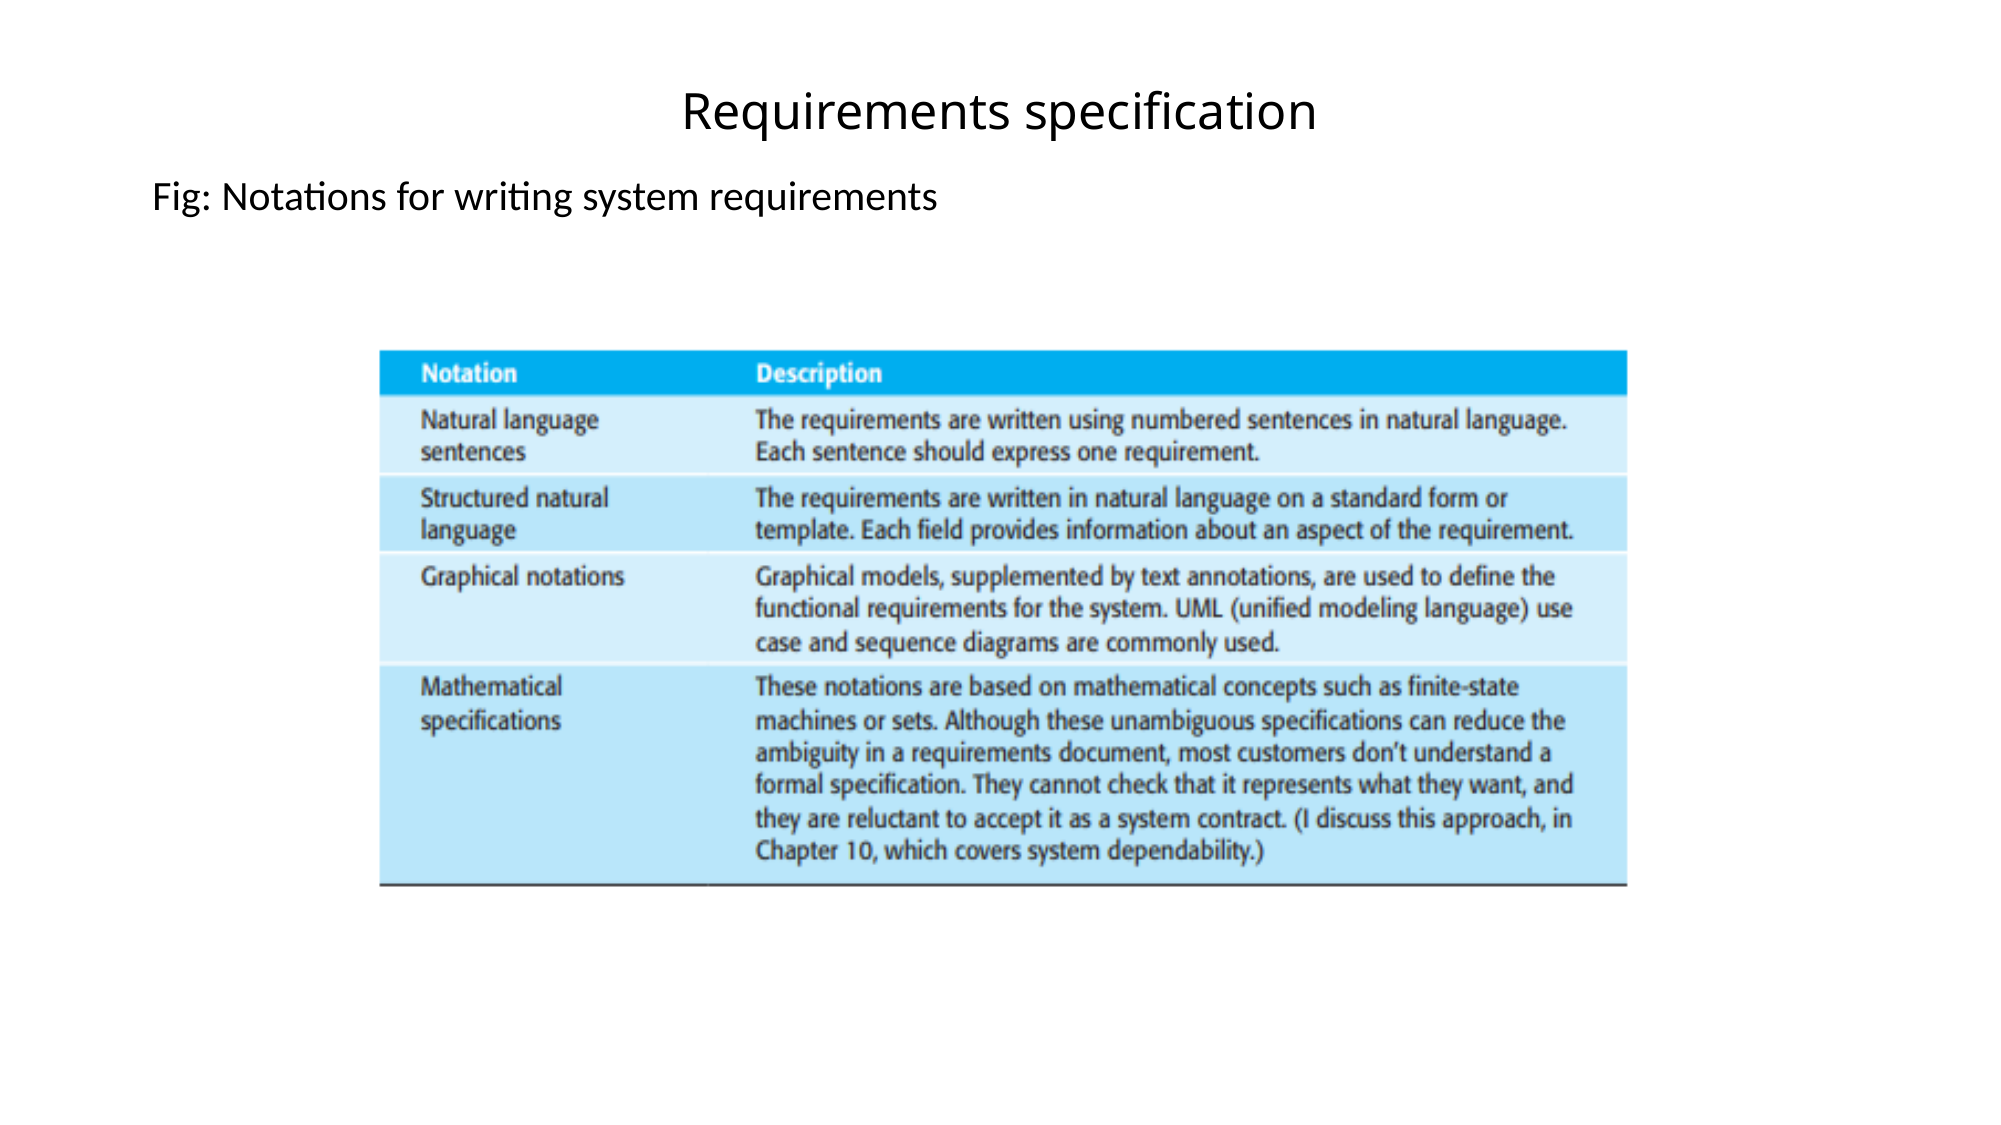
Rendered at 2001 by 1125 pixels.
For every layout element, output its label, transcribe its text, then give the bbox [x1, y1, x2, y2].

list Fig: Notations for writing system requirements [137, 167, 1863, 1014]
title Requirements specification [137, 59, 1863, 167]
picture [367, 312, 1661, 909]
